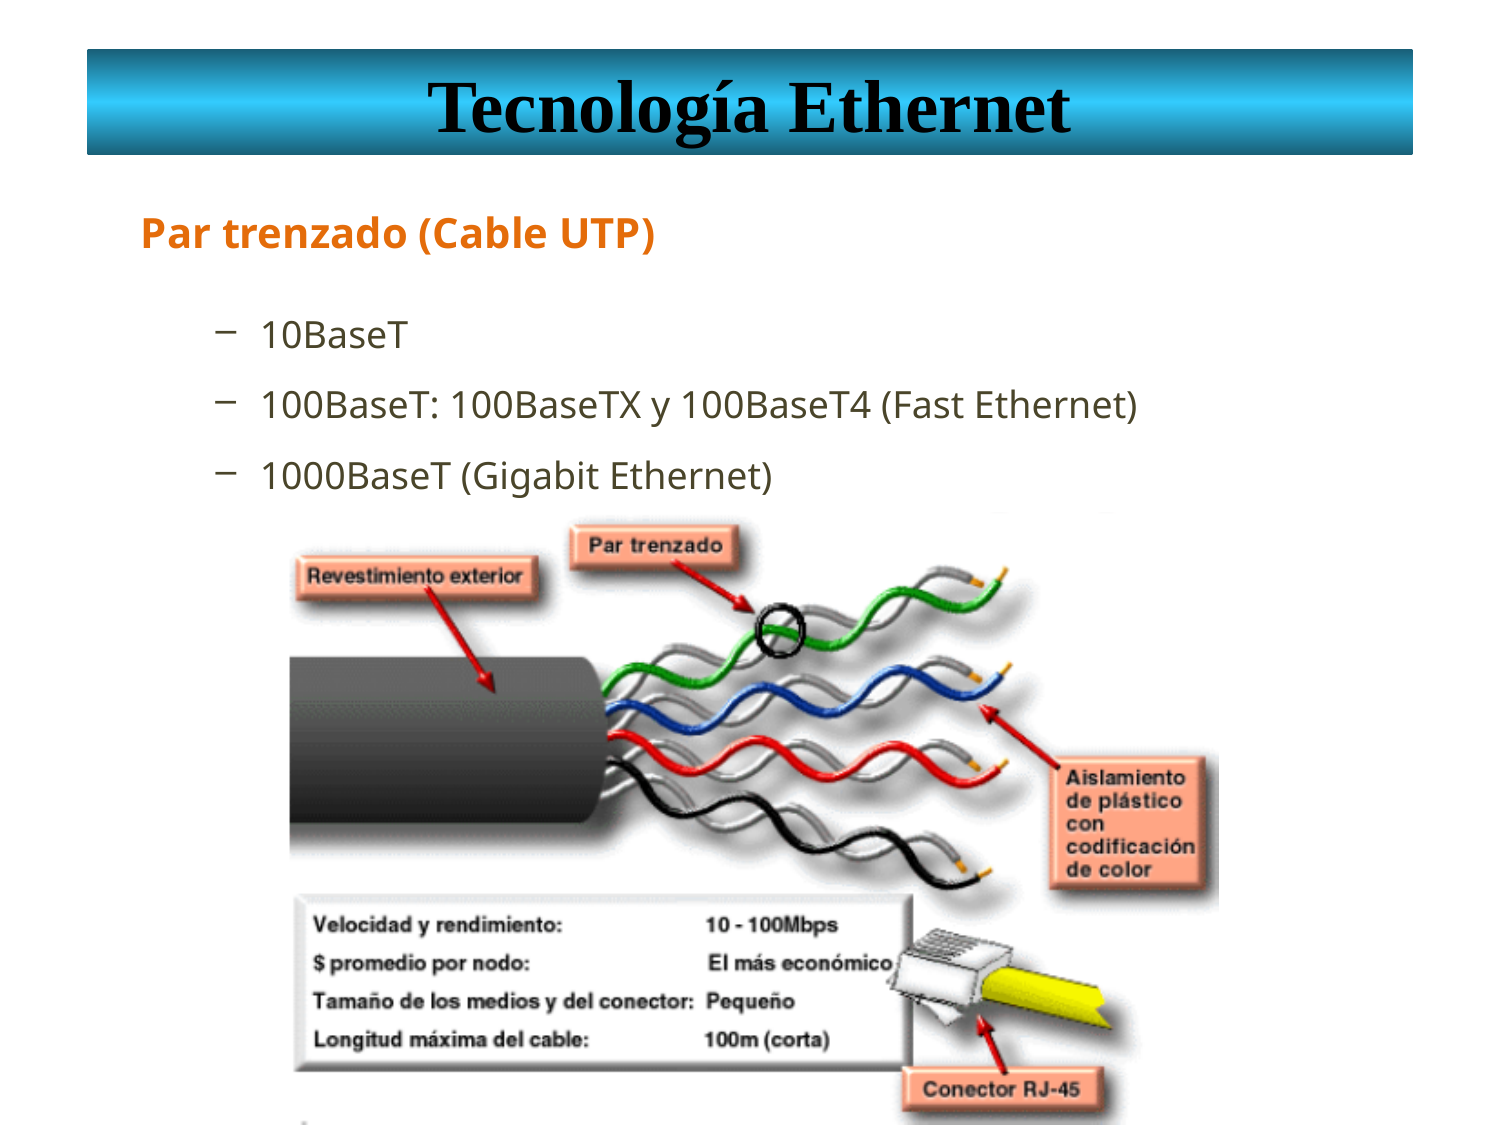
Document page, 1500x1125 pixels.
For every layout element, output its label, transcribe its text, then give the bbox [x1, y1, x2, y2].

text_box 1000BaseT (Gigabit Ethernet) [200, 421, 832, 505]
text_box 10BaseT [200, 281, 516, 351]
text_box Par trenzado (Cable UTP) [93, 199, 774, 264]
picture [281, 512, 1219, 1125]
text_box 100BaseT: 100BaseTX y 100BaseT4 (Fast Ethernet) [200, 351, 1172, 434]
text_box Tecnología Ethernet [87, 49, 1413, 155]
